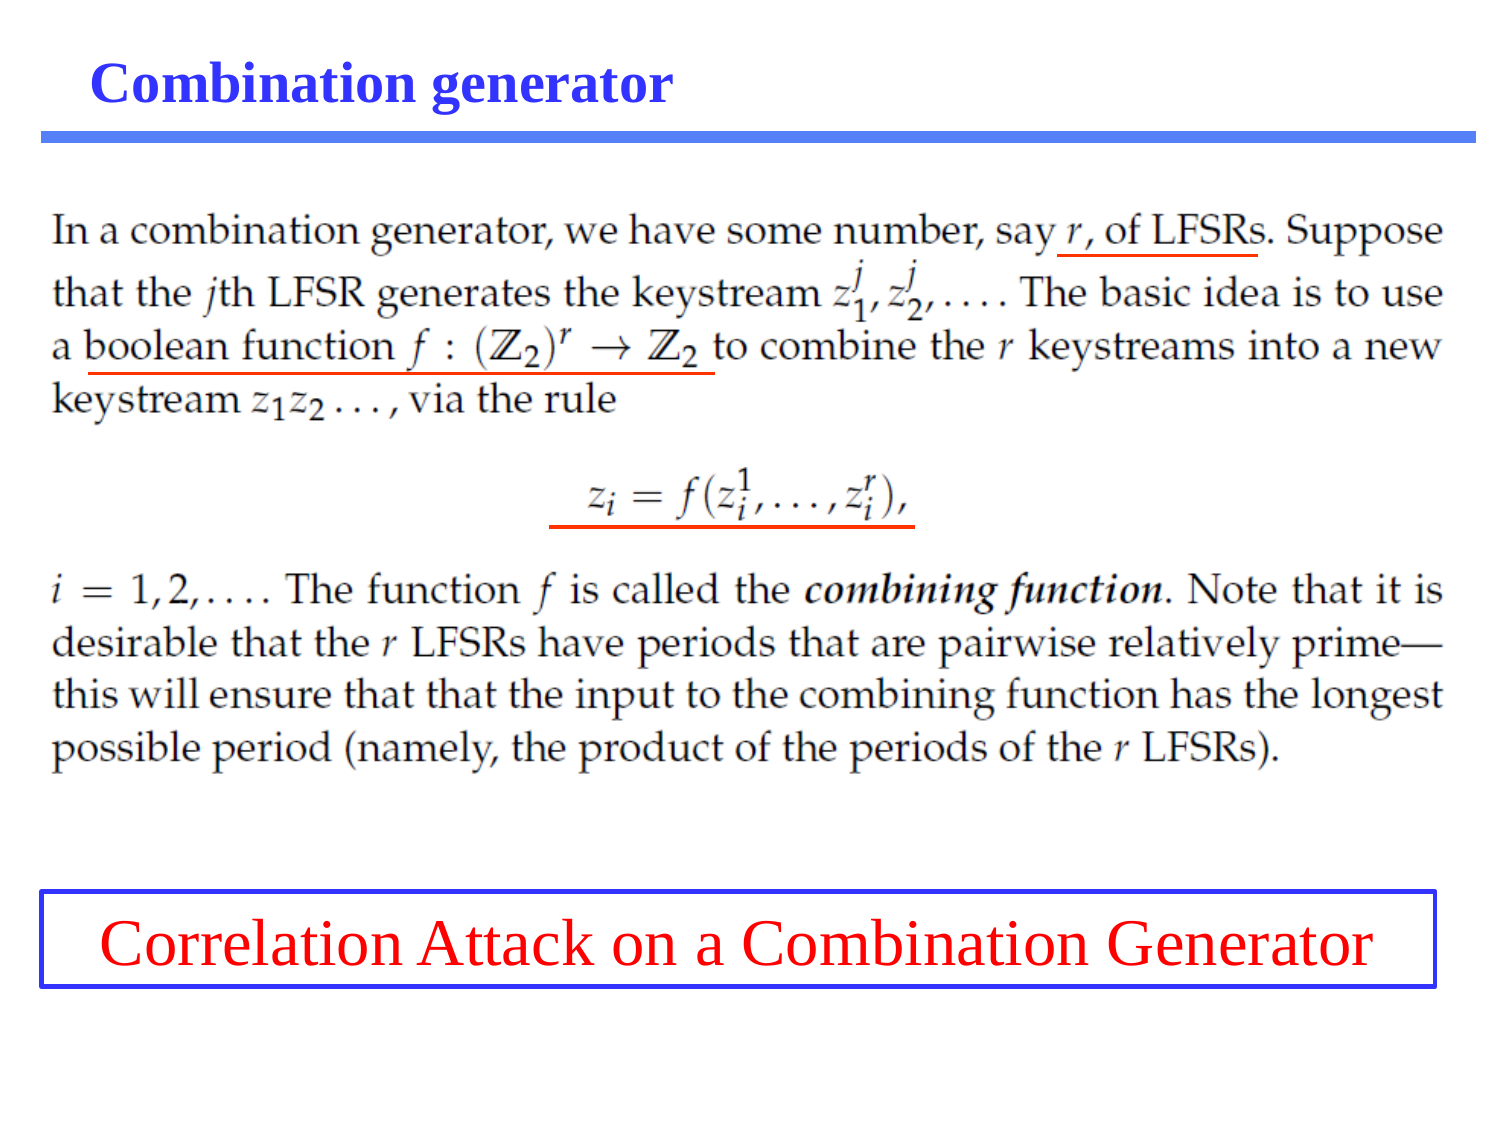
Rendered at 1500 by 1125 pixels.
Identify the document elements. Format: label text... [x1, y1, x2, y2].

picture [33, 207, 1459, 778]
title Combination generator [75, 9, 1425, 149]
text_box Correlation Attack on a Combination Generator [41, 891, 1436, 987]
